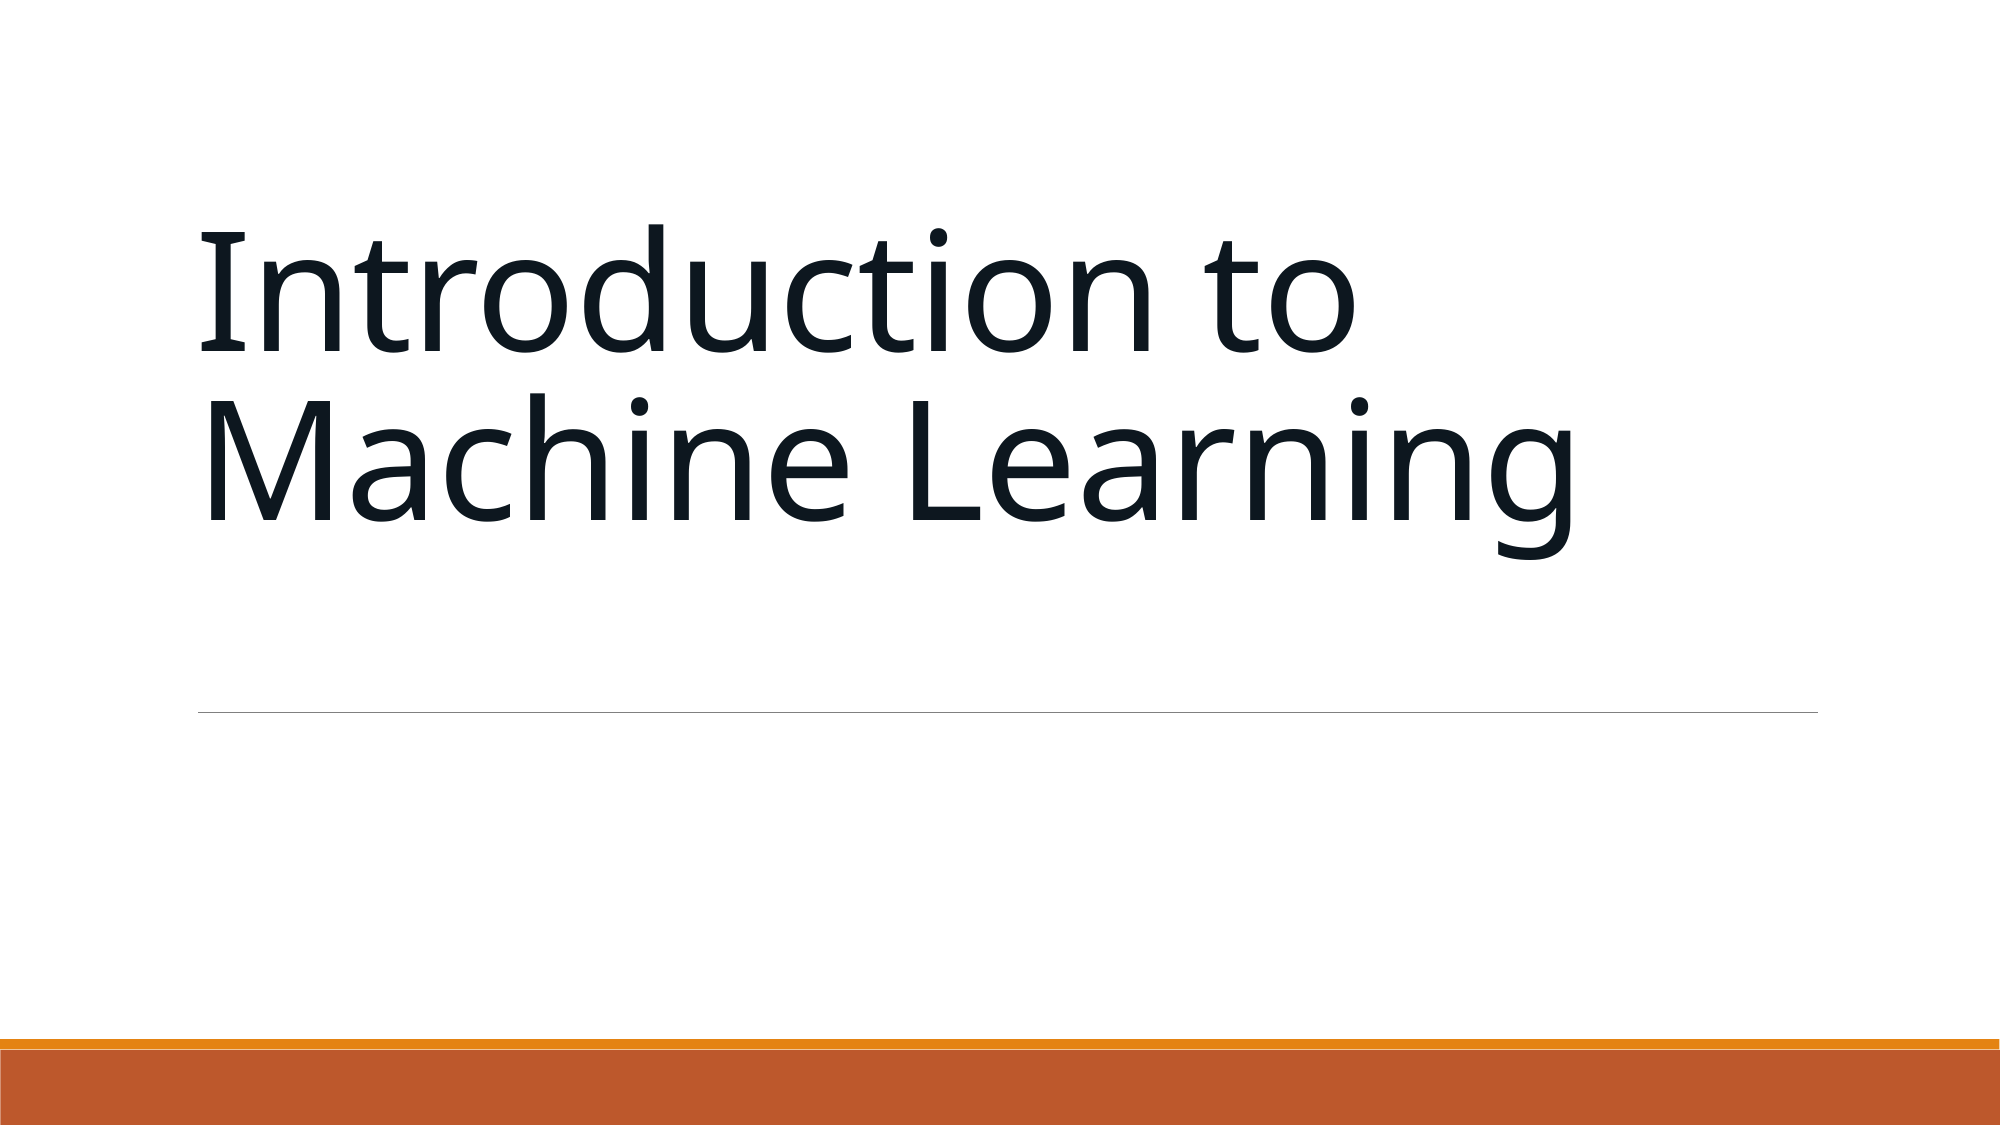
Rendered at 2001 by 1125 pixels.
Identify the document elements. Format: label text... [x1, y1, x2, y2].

title Introduction to Machine Learning [180, 124, 1830, 563]
